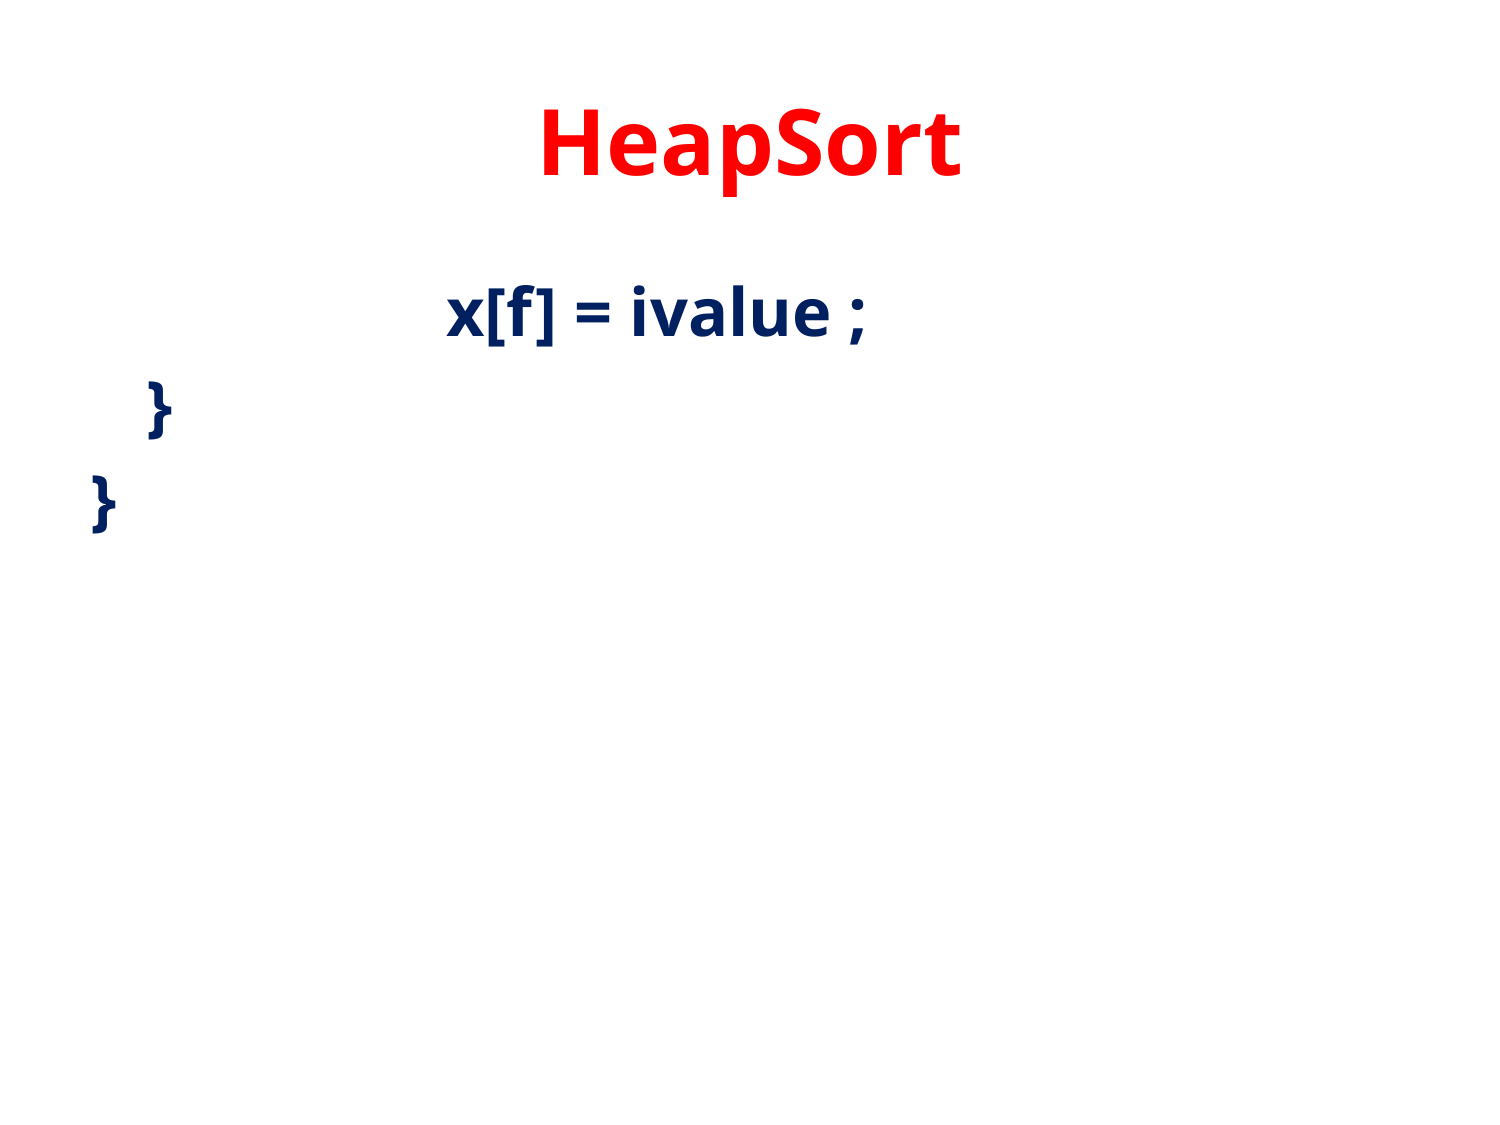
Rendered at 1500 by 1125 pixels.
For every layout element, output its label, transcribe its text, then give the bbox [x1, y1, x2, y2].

title HeapSort [75, 45, 1425, 233]
list x[f] = ivalue ; } } [75, 262, 1425, 1005]
